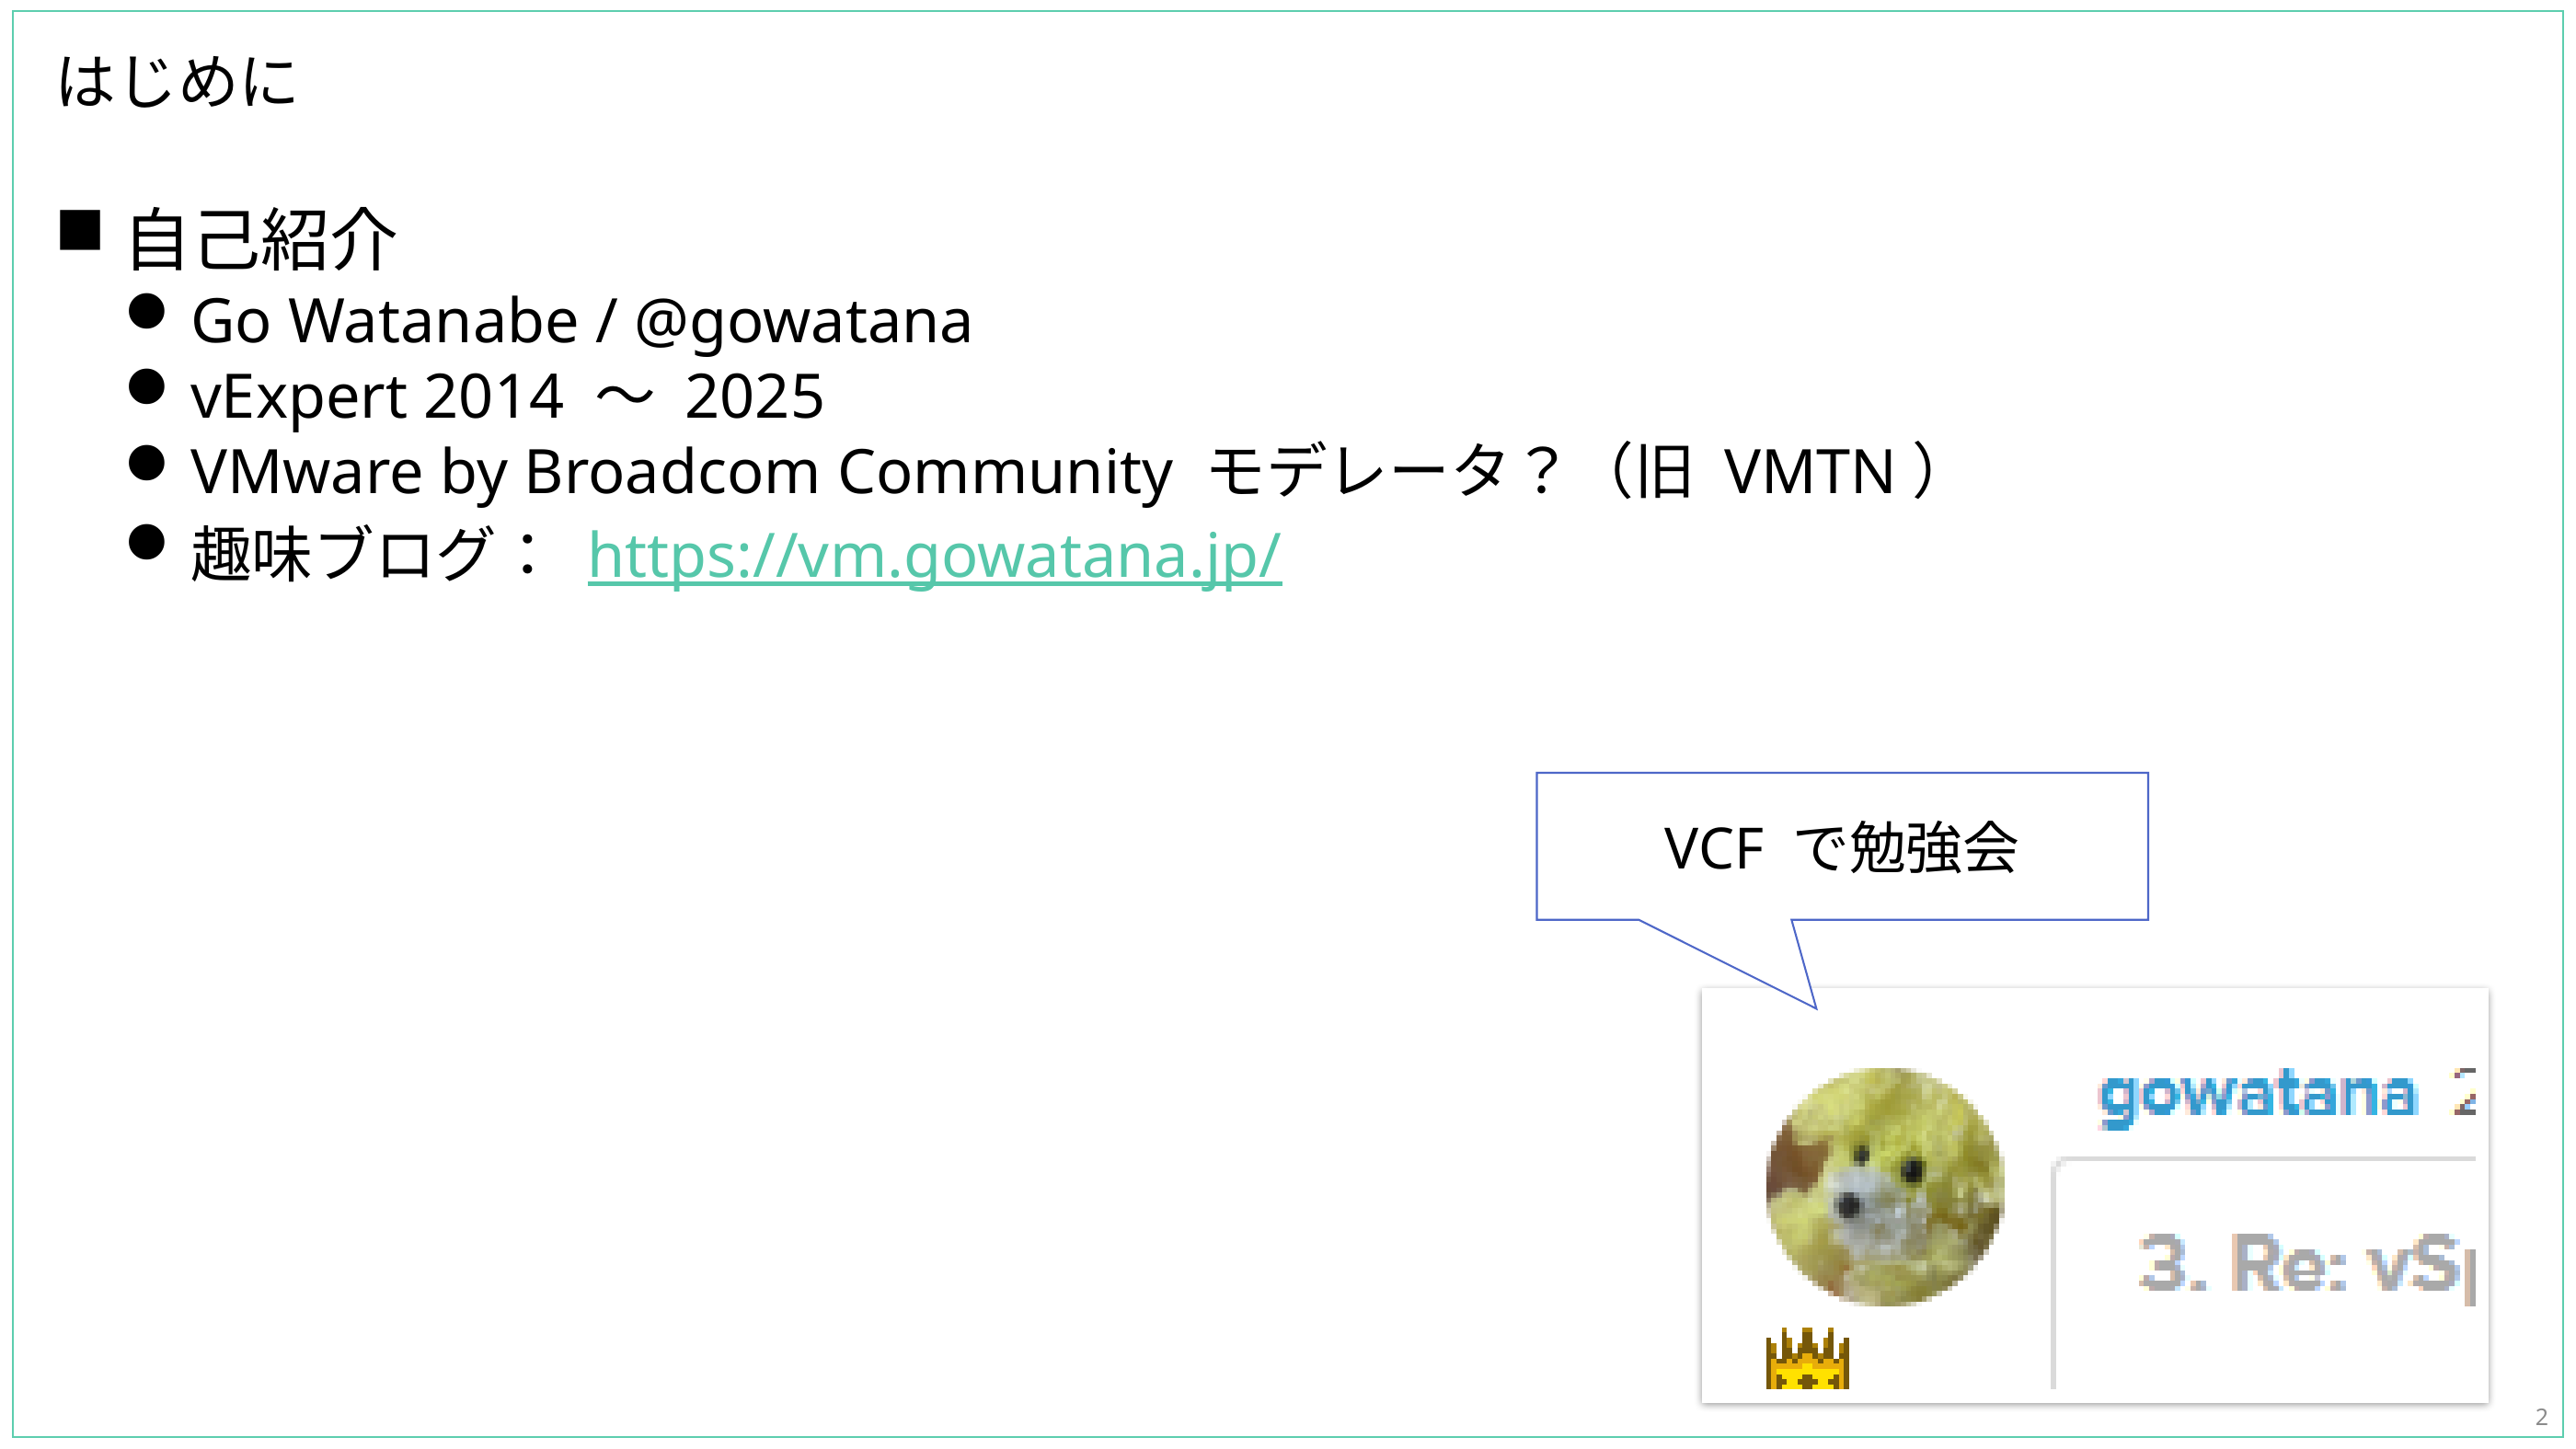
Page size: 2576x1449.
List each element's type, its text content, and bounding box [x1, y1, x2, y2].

slide_number 2 [2492, 1399, 2563, 1438]
list 自己紹介 Go Watanabe / @gowatana vExpert 2014 ～ 2025 VMware by Broadcom Community モデレータ？（旧 VMTN） 趣味ブログ： https://vm.gowatana.jp/ [40, 198, 2535, 1371]
text_box VCF で勉強会 [1535, 771, 2150, 1001]
picture [1715, 1001, 2476, 1390]
title はじめに [40, 34, 2535, 136]
